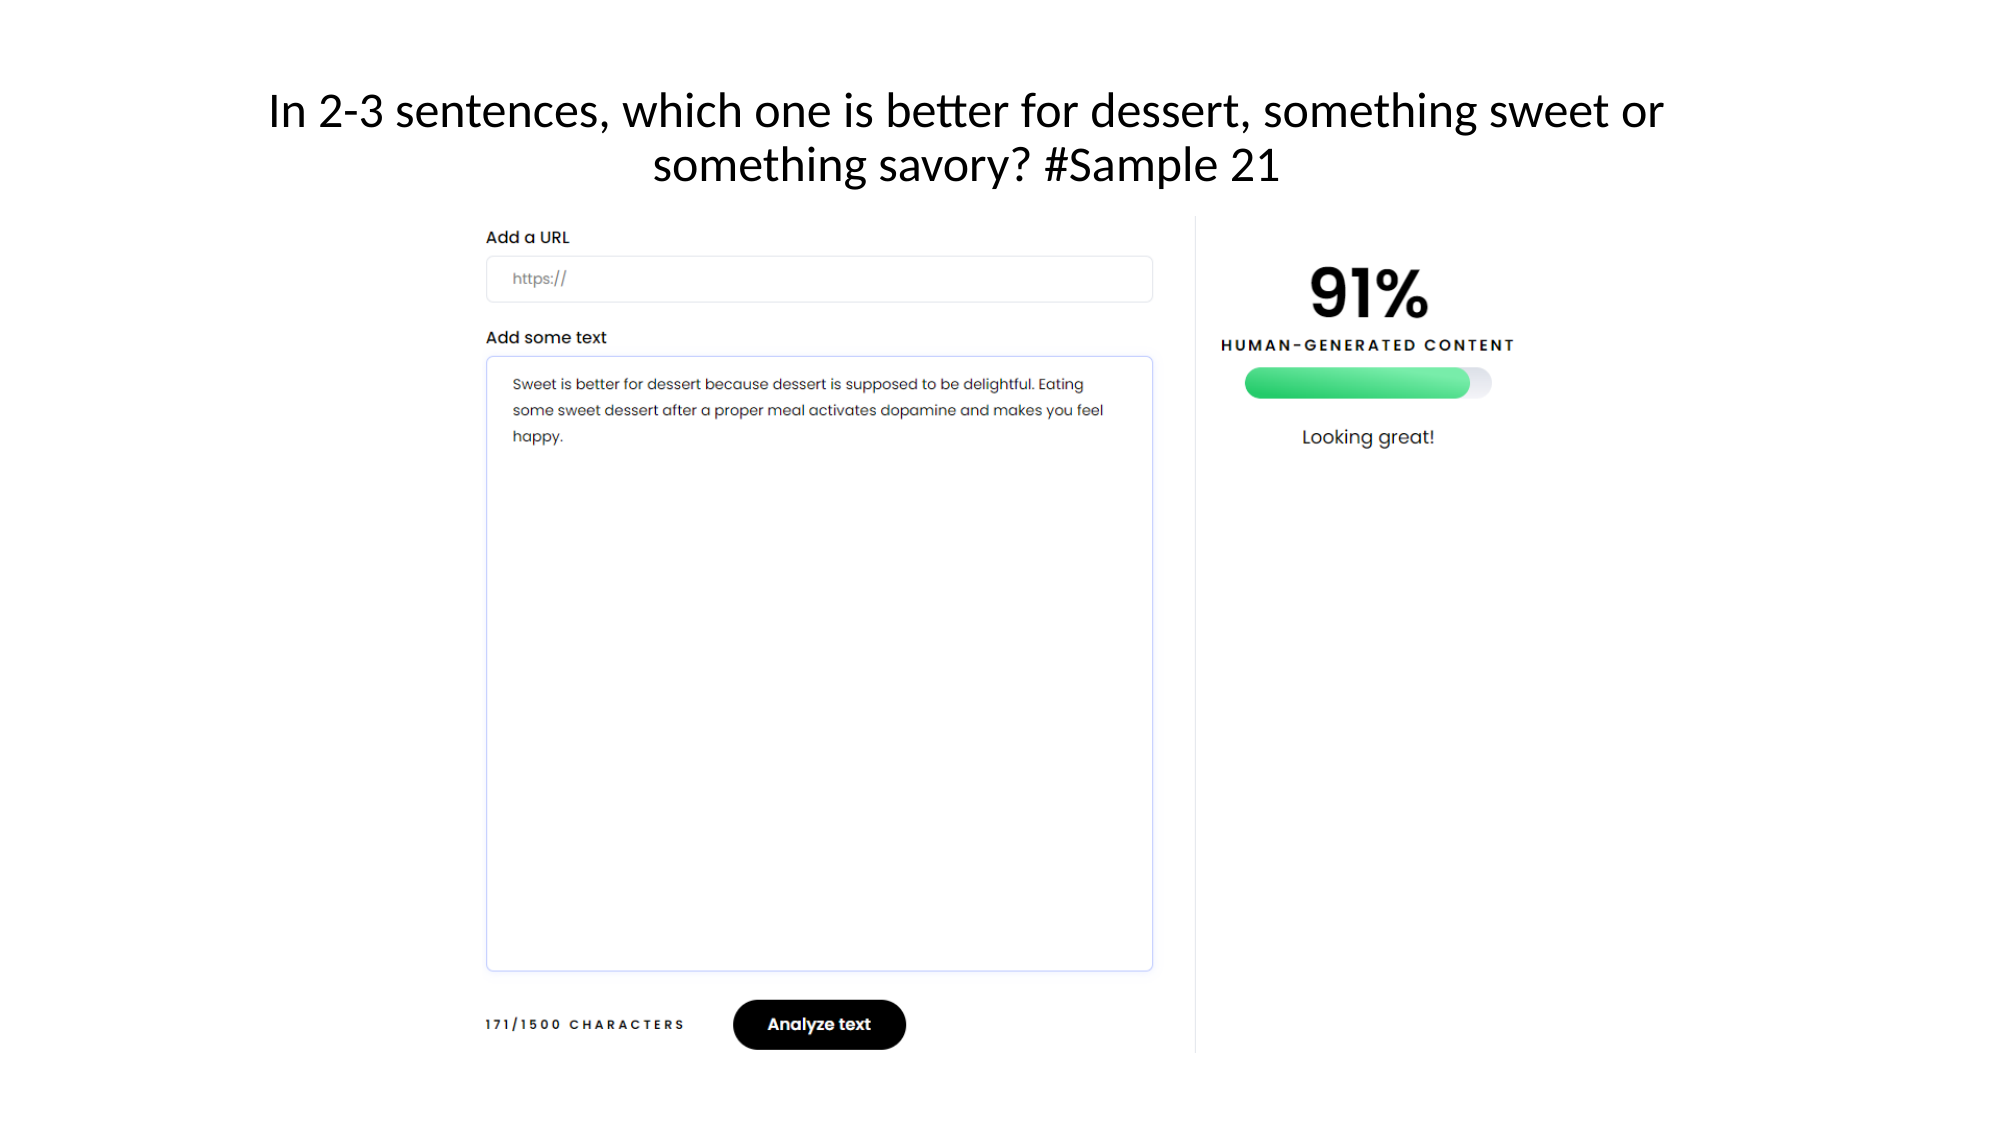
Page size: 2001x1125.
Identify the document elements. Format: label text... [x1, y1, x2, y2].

picture [482, 216, 1518, 1053]
subtitle In 2-3 sentences, which one is better for dessert, something sweet or something savory? #Sample 21 [216, 76, 1717, 217]
